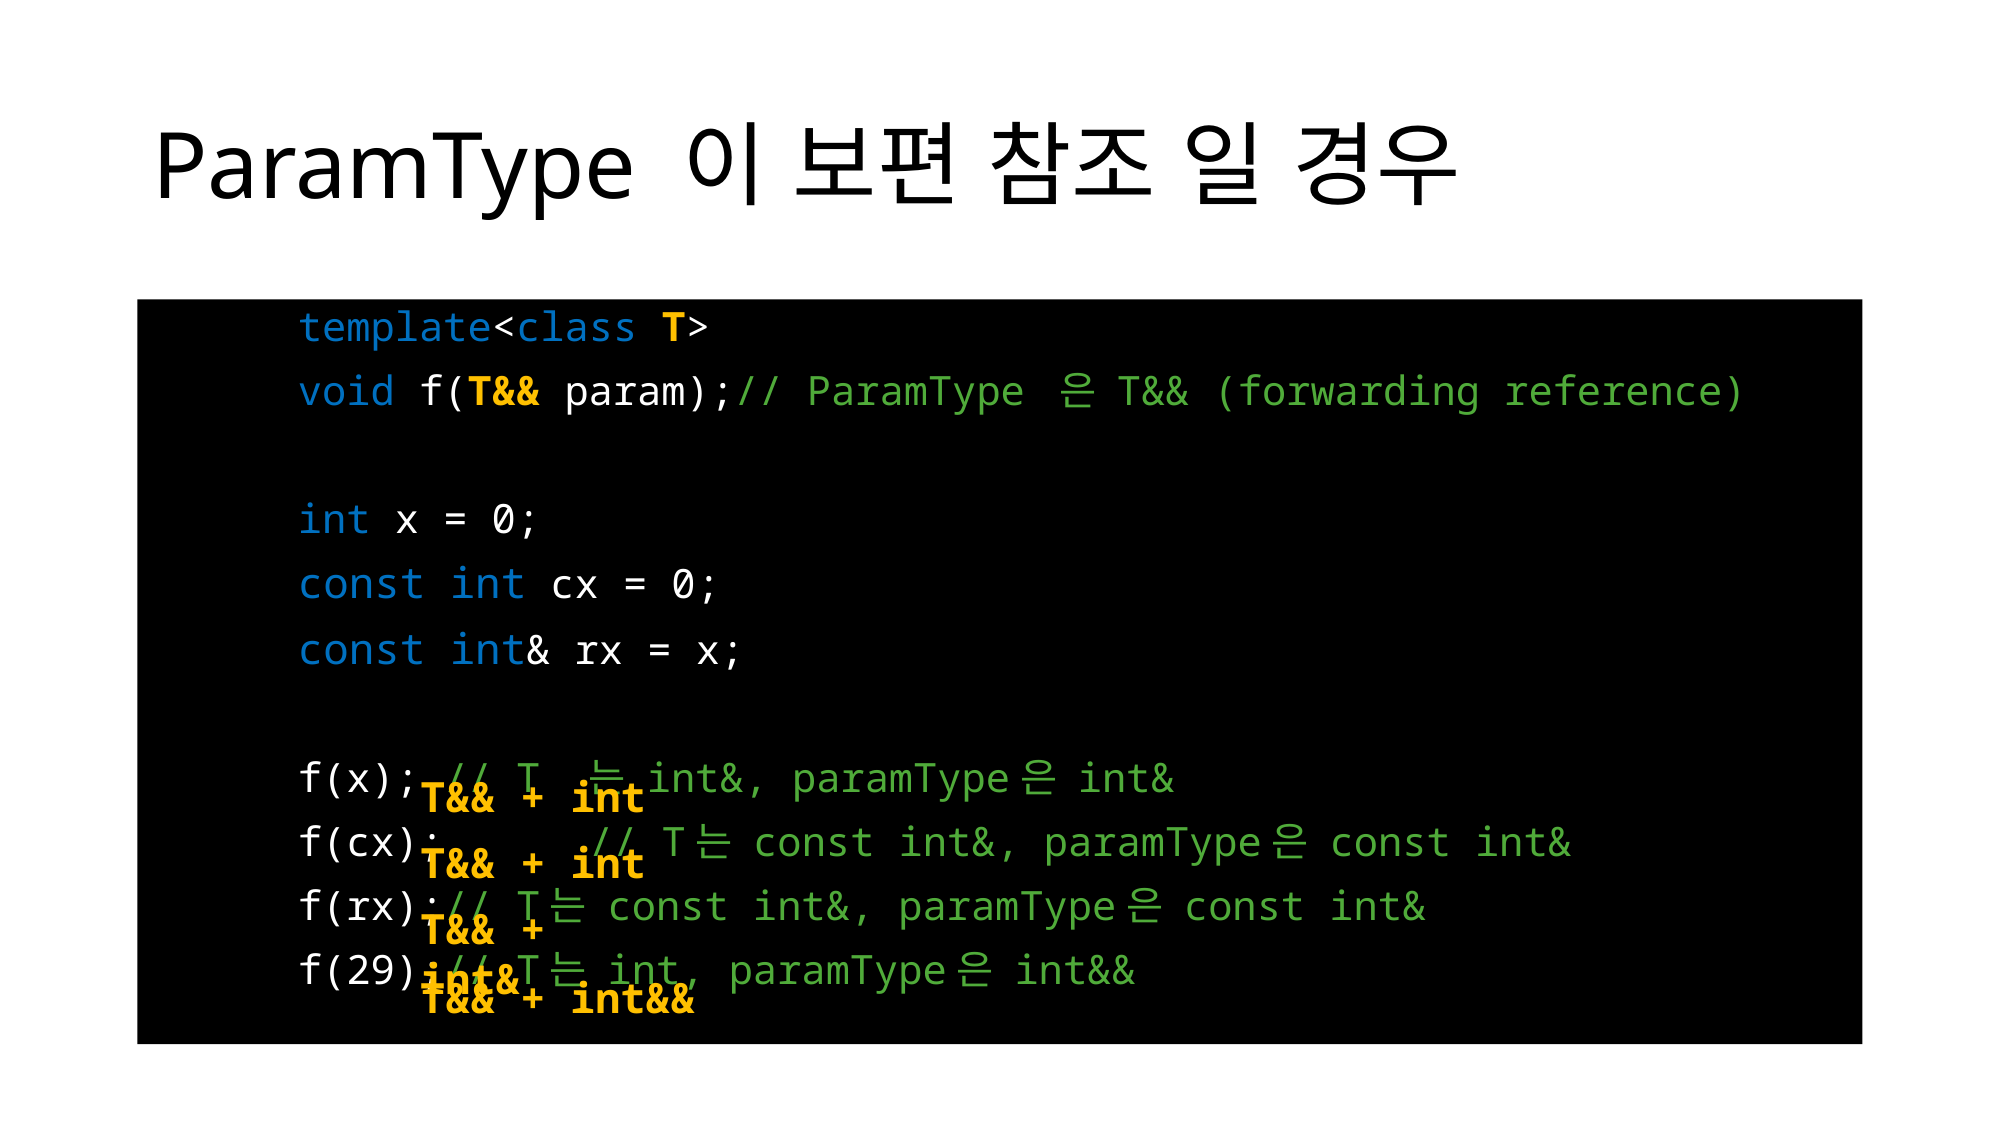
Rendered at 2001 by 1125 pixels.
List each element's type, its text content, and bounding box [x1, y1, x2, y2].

title ParamType 이 보편 참조 일 경우 [137, 59, 1863, 278]
text_box T&& + int [405, 829, 681, 894]
text_box T&& + int& [405, 895, 681, 964]
list template<class T> void f(T&& param); // ParamType 은 T&& (forwarding reference) int x = 0; const int cx = 0; const int& rx = x; f(x); // T 는 int&, paramType은 int& f(cx); // T는 const int&, paramType은 const int& f(rx); // T는 const int&, paramType은 const int& f(29); // T는 int, paramType은 int&& [137, 299, 1863, 1045]
text_box T&& + int [405, 762, 681, 828]
text_box T&& + int&& [405, 964, 720, 1030]
